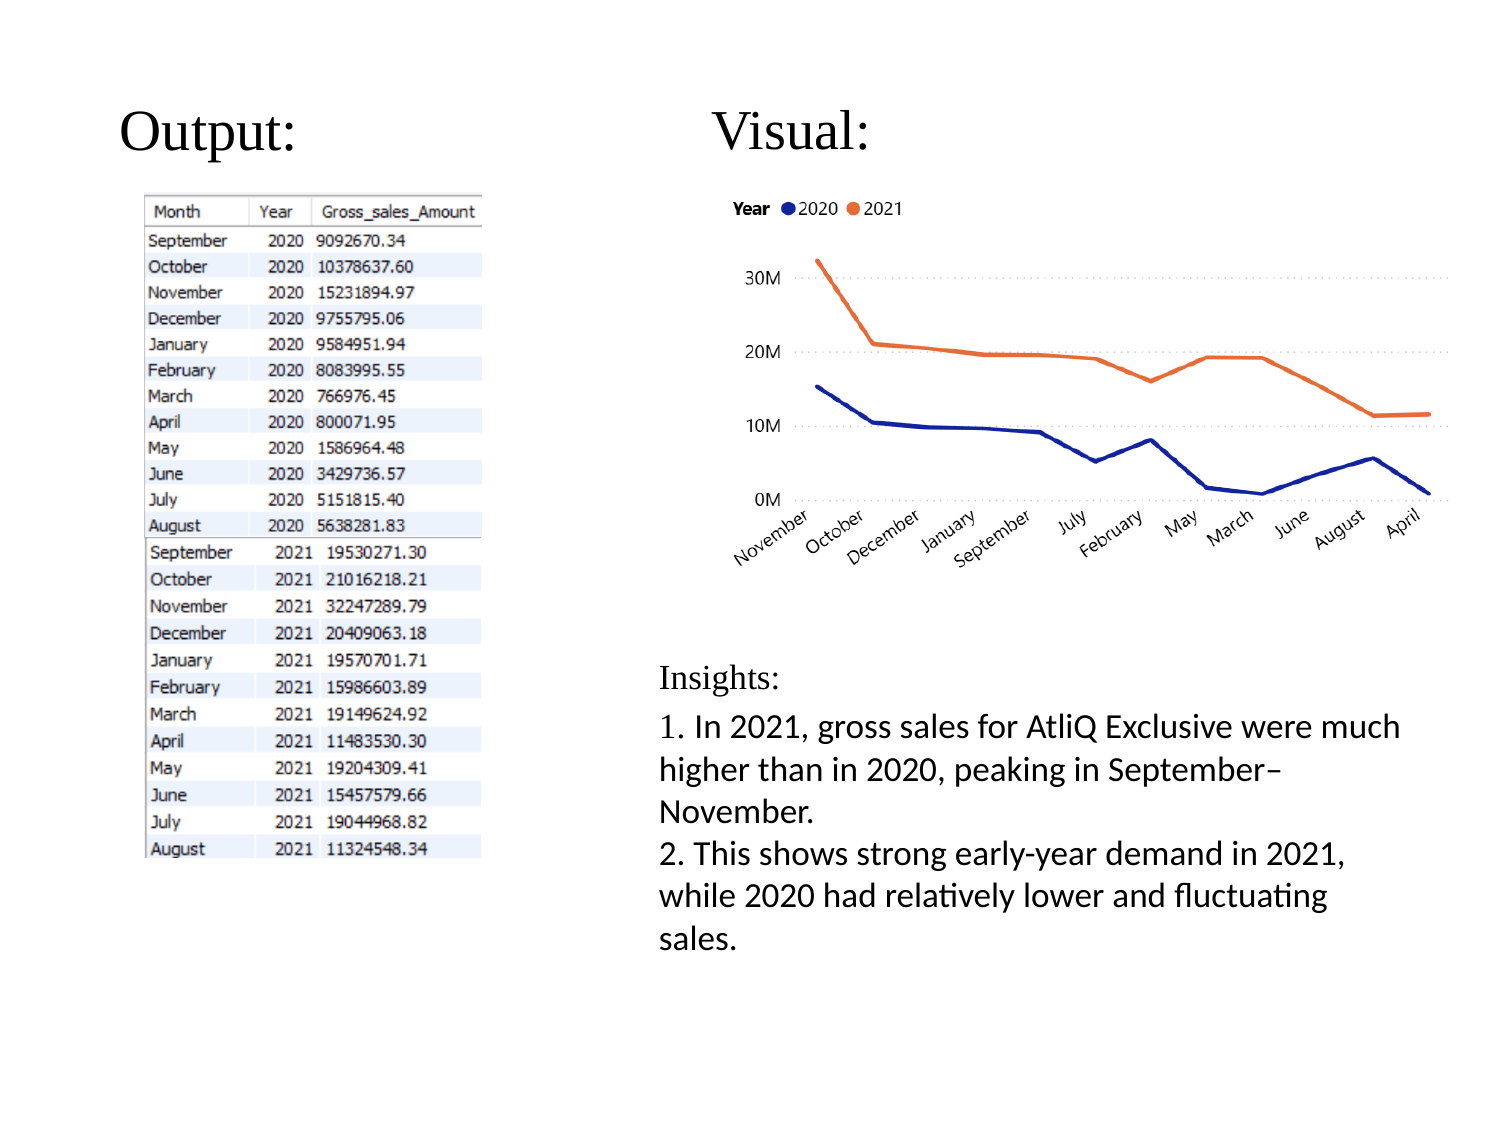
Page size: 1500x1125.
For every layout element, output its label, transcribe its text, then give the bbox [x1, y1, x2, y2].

list Insights: 1. In 2021, gross sales for AtliQ Exclusive were much higher than in 2020, peaking in September–November. 2. This shows strong early-year demand in 2021, while 2020 had relatively lower and fluctuating sales. [644, 646, 1426, 967]
title Visual: [686, 85, 897, 168]
picture [144, 191, 483, 858]
picture [716, 167, 1452, 575]
text_box Output: [96, 71, 322, 183]
